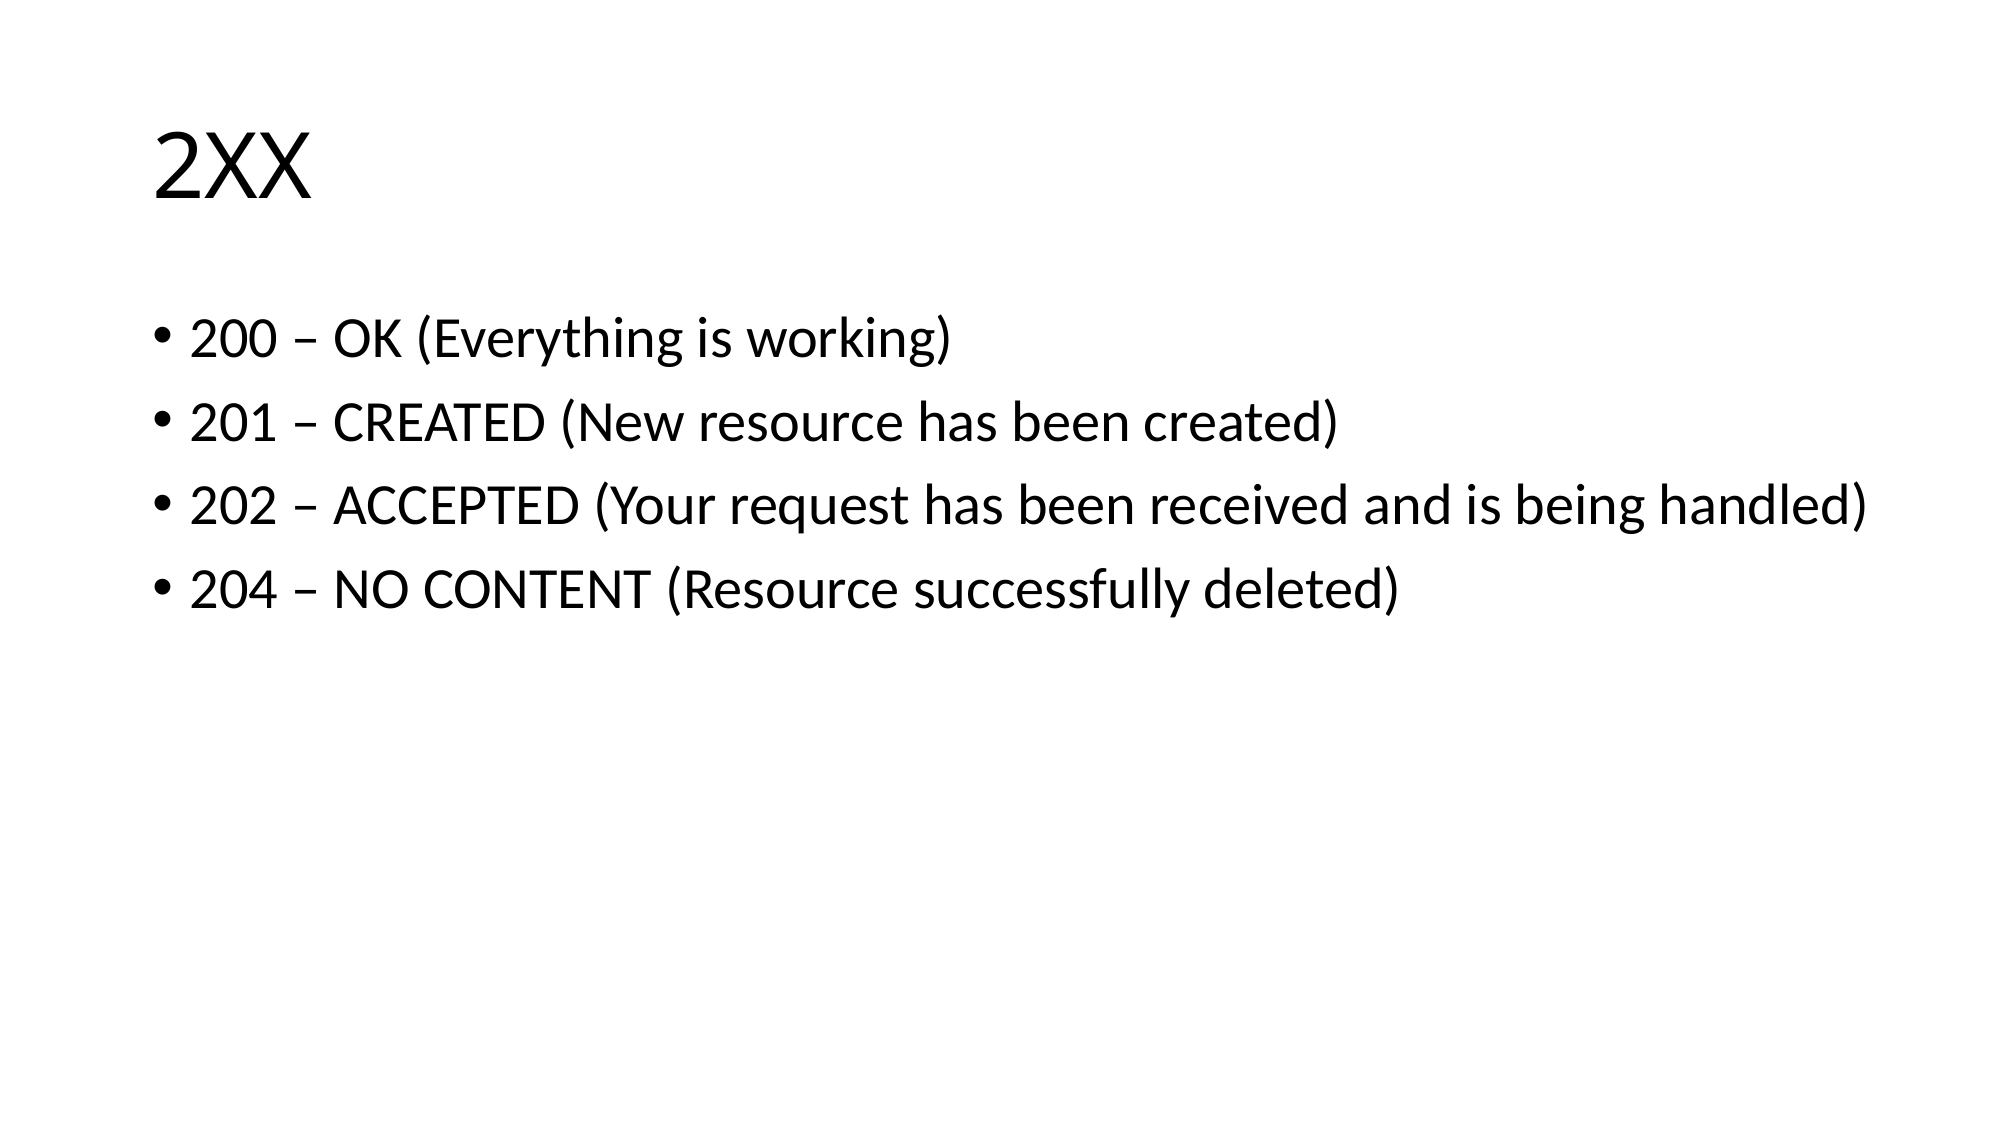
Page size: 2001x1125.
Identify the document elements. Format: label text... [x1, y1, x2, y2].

list 200 – OK (Everything is working) 201 – CREATED (New resource has been created) 202 – ACCEPTED (Your request has been received and is being handled) 204 – NO CONTENT (Resource successfully deleted) [137, 299, 1910, 1014]
title 2XX [137, 59, 1863, 278]
